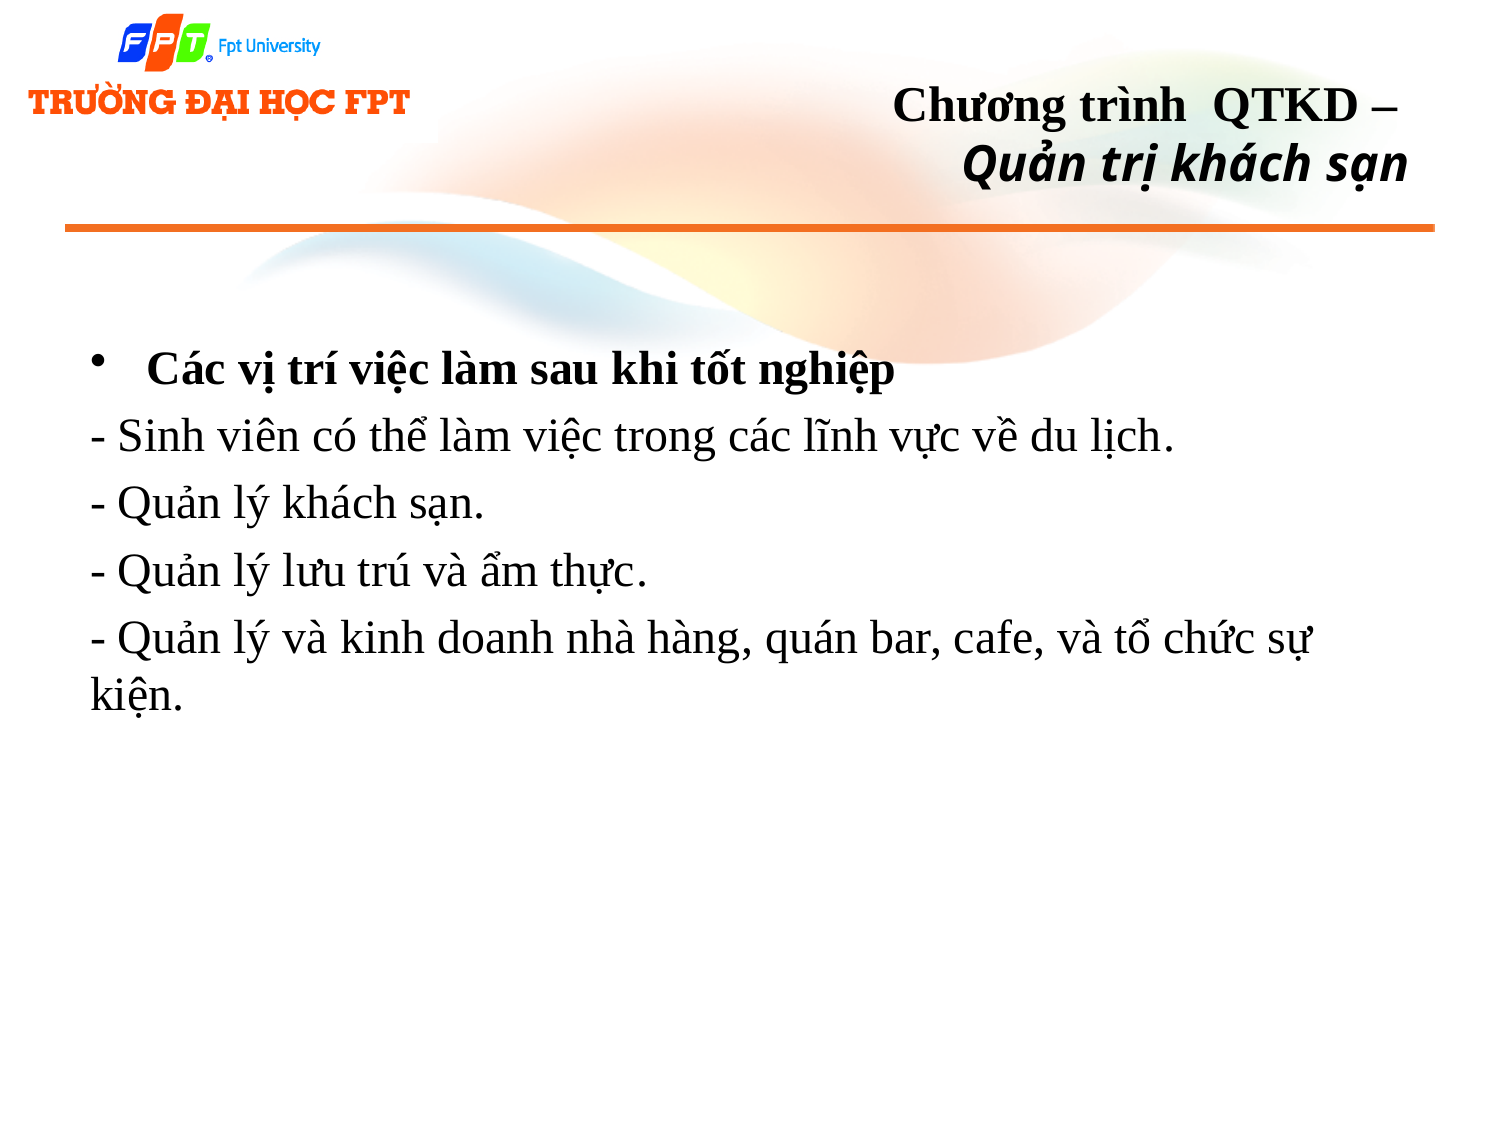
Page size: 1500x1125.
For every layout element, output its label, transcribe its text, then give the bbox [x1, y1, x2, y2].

title Chương trình QTKD – Quản trị khách sạn [537, 37, 1426, 226]
list Các vị trí việc làm sau khi tốt nghiệp - Sinh viên có thể làm việc trong các lĩnh vực về du lịch. - Quản lý khách sạn. - Quản lý lưu trú và ẩm thực. - Quản lý và kinh doanh nhà hàng, quán bar, cafe, và tổ chức sự kiện. [74, 262, 1426, 1006]
picture [0, 0, 1435, 262]
